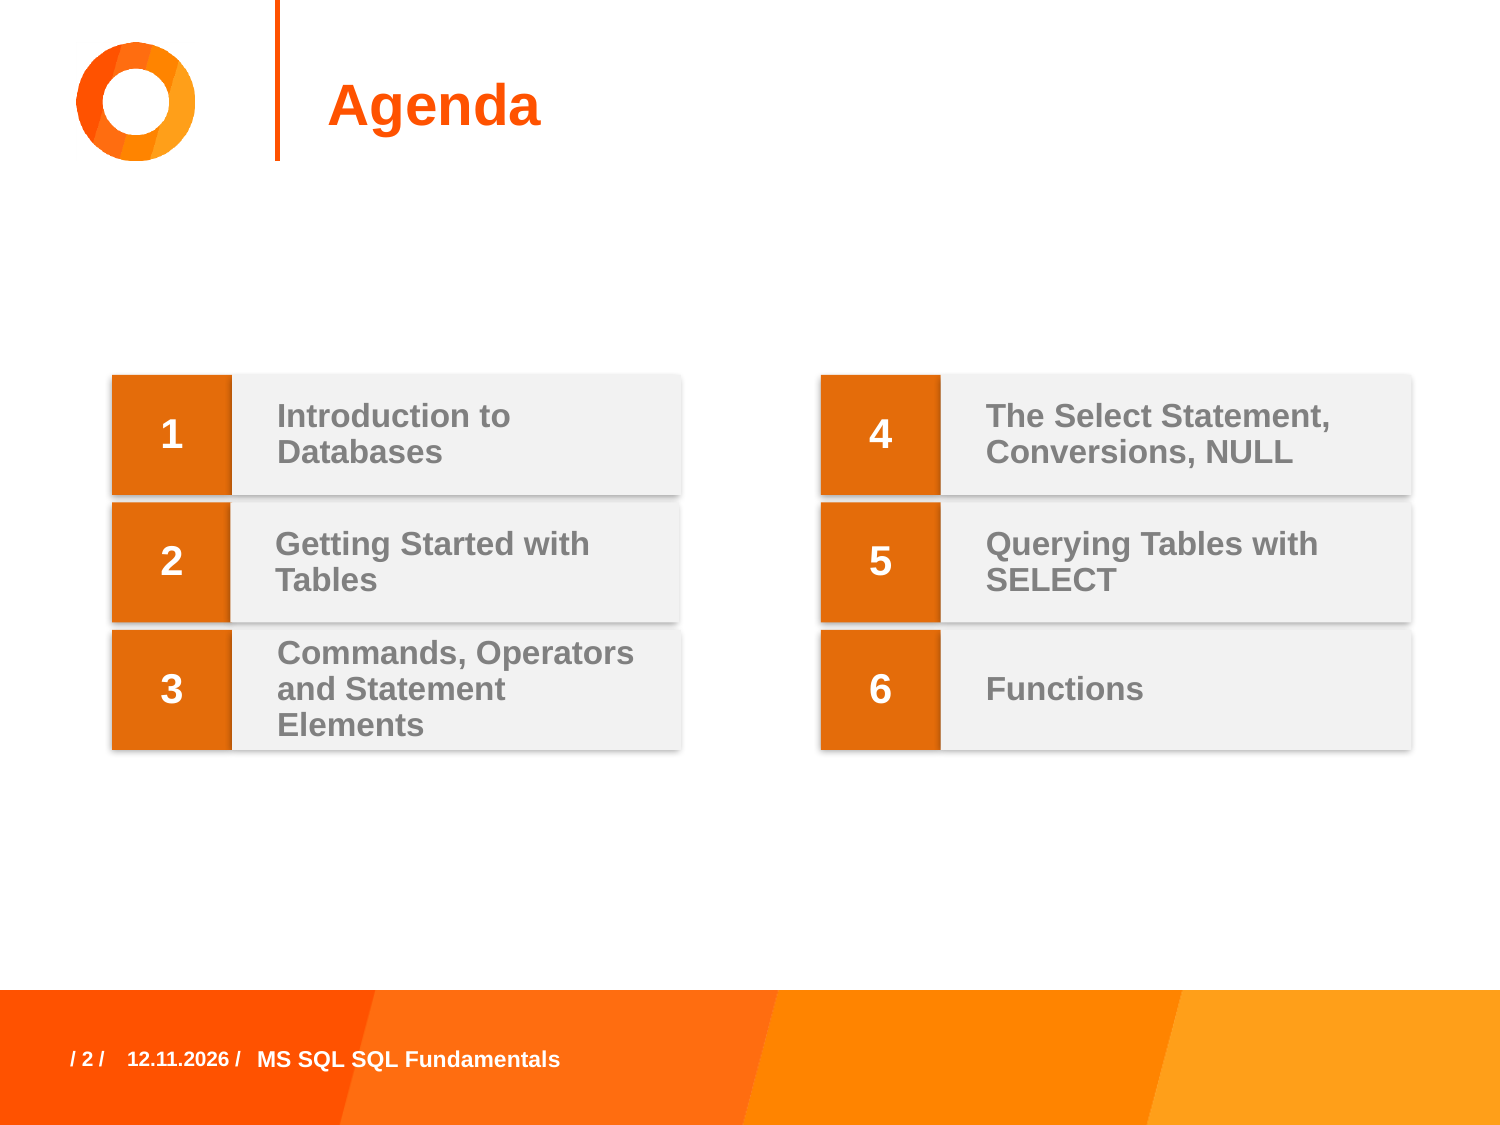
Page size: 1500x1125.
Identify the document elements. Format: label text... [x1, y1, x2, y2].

text_box 3 [111, 629, 227, 751]
text_box Querying Tables with SELECT [940, 502, 1412, 623]
picture [76, 42, 195, 162]
picture [0, 990, 1500, 1125]
text_box DECLARE @MyVar INT [112, 496, 680, 501]
text_box The Select Statement, Conversions, NULL [940, 374, 1412, 496]
text_box 1 [111, 374, 230, 496]
text_box 4 [820, 374, 939, 496]
text_box Commands, Operators and Statement Elements [231, 629, 682, 751]
text_box Functions [940, 629, 1412, 751]
text_box 5 [820, 502, 937, 623]
text_box Getting Started with Tables [229, 502, 680, 623]
text_box 6 [820, 629, 937, 751]
text_box 2 [111, 502, 226, 623]
text_box Agenda [312, 42, 1500, 161]
subtitle [76, 231, 1412, 925]
text_box Introduction to Databases [231, 374, 682, 496]
